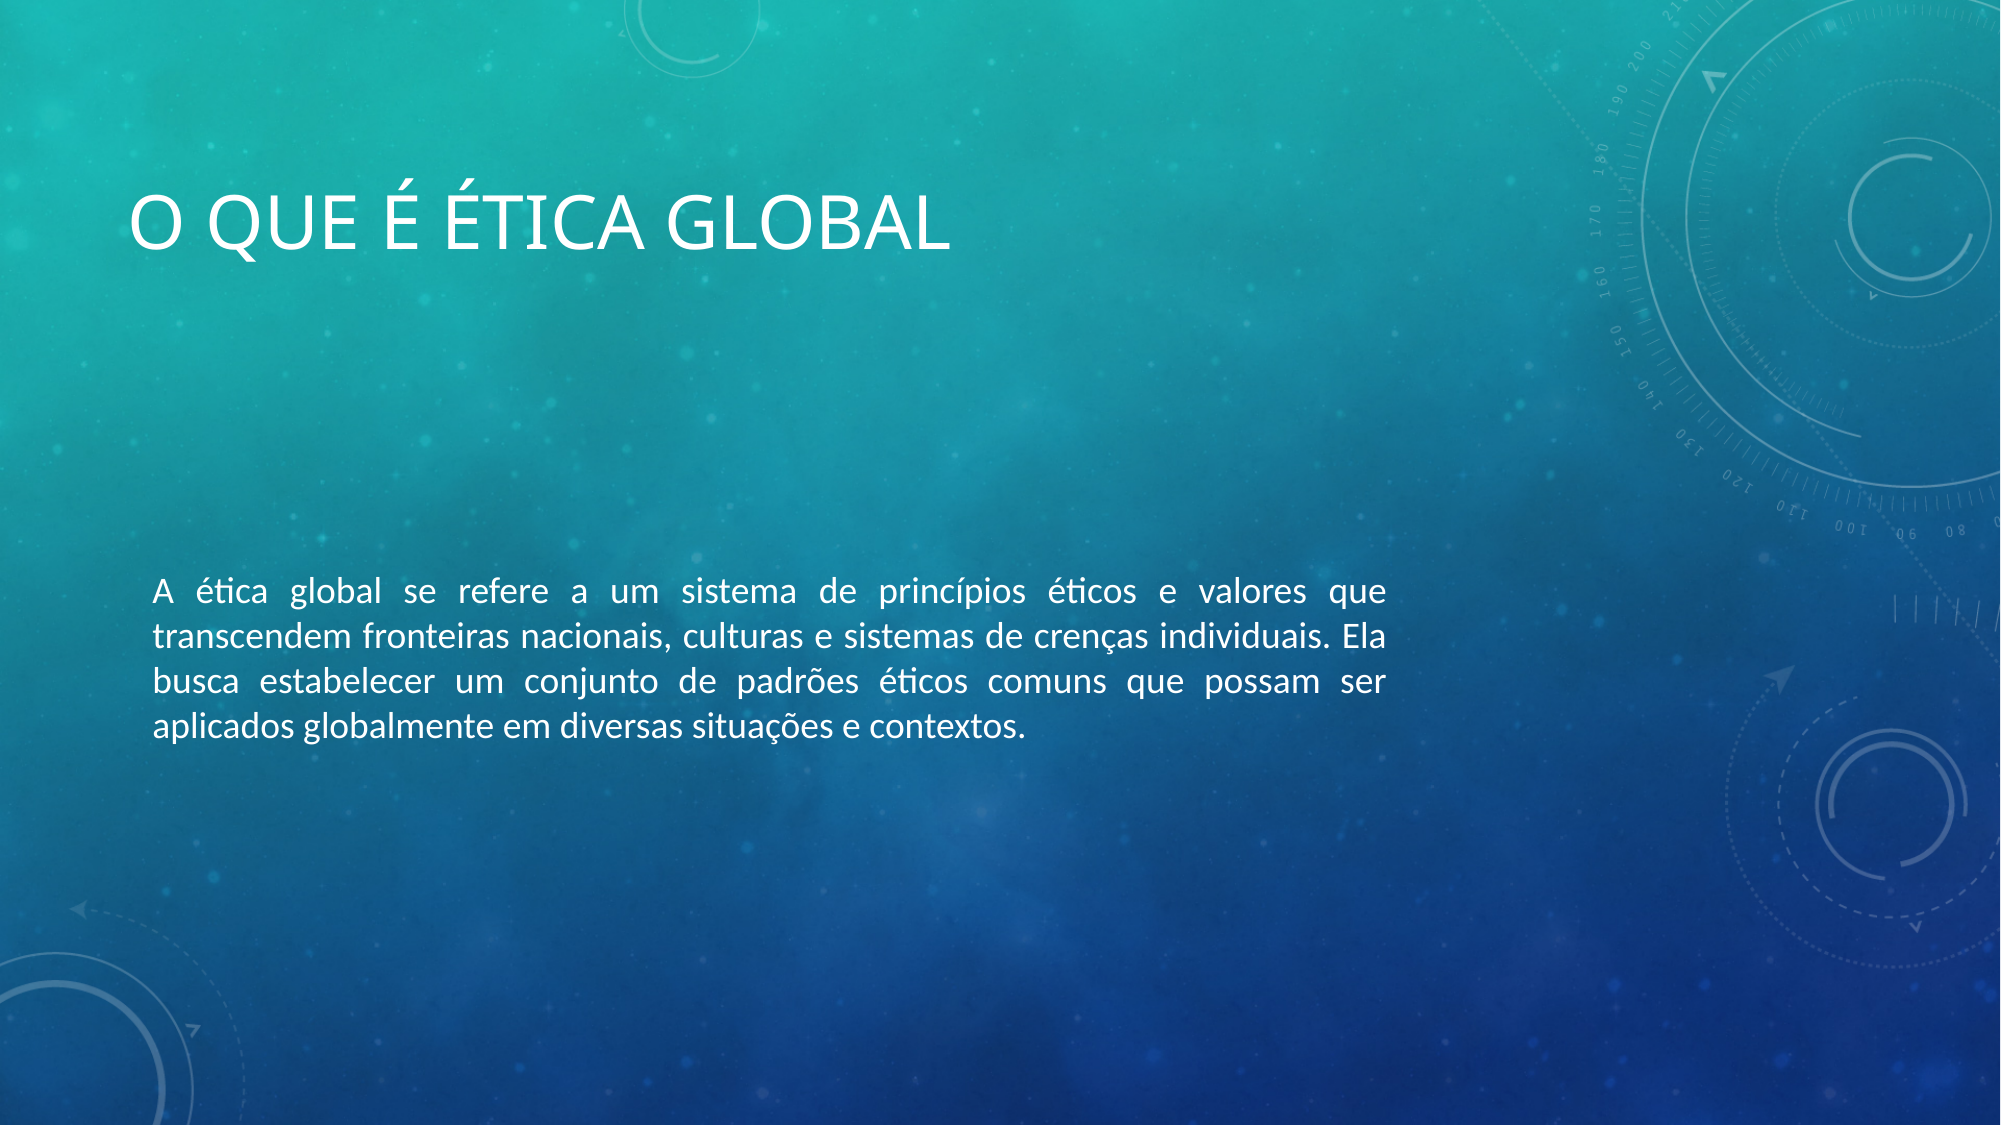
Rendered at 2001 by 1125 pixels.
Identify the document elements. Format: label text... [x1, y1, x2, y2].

picture [0, 0, 2001, 1125]
title O Que É Ética Global [112, 99, 1775, 339]
list A ética global se refere a um sistema de princípios éticos e valores que transcendem fronteiras nacionais, culturas e sistemas de crenças individuais. Ela busca estabelecer um conjunto de padrões éticos comuns que possam ser aplicados globalmente em diversas situações e contextos. [137, 299, 1404, 1014]
